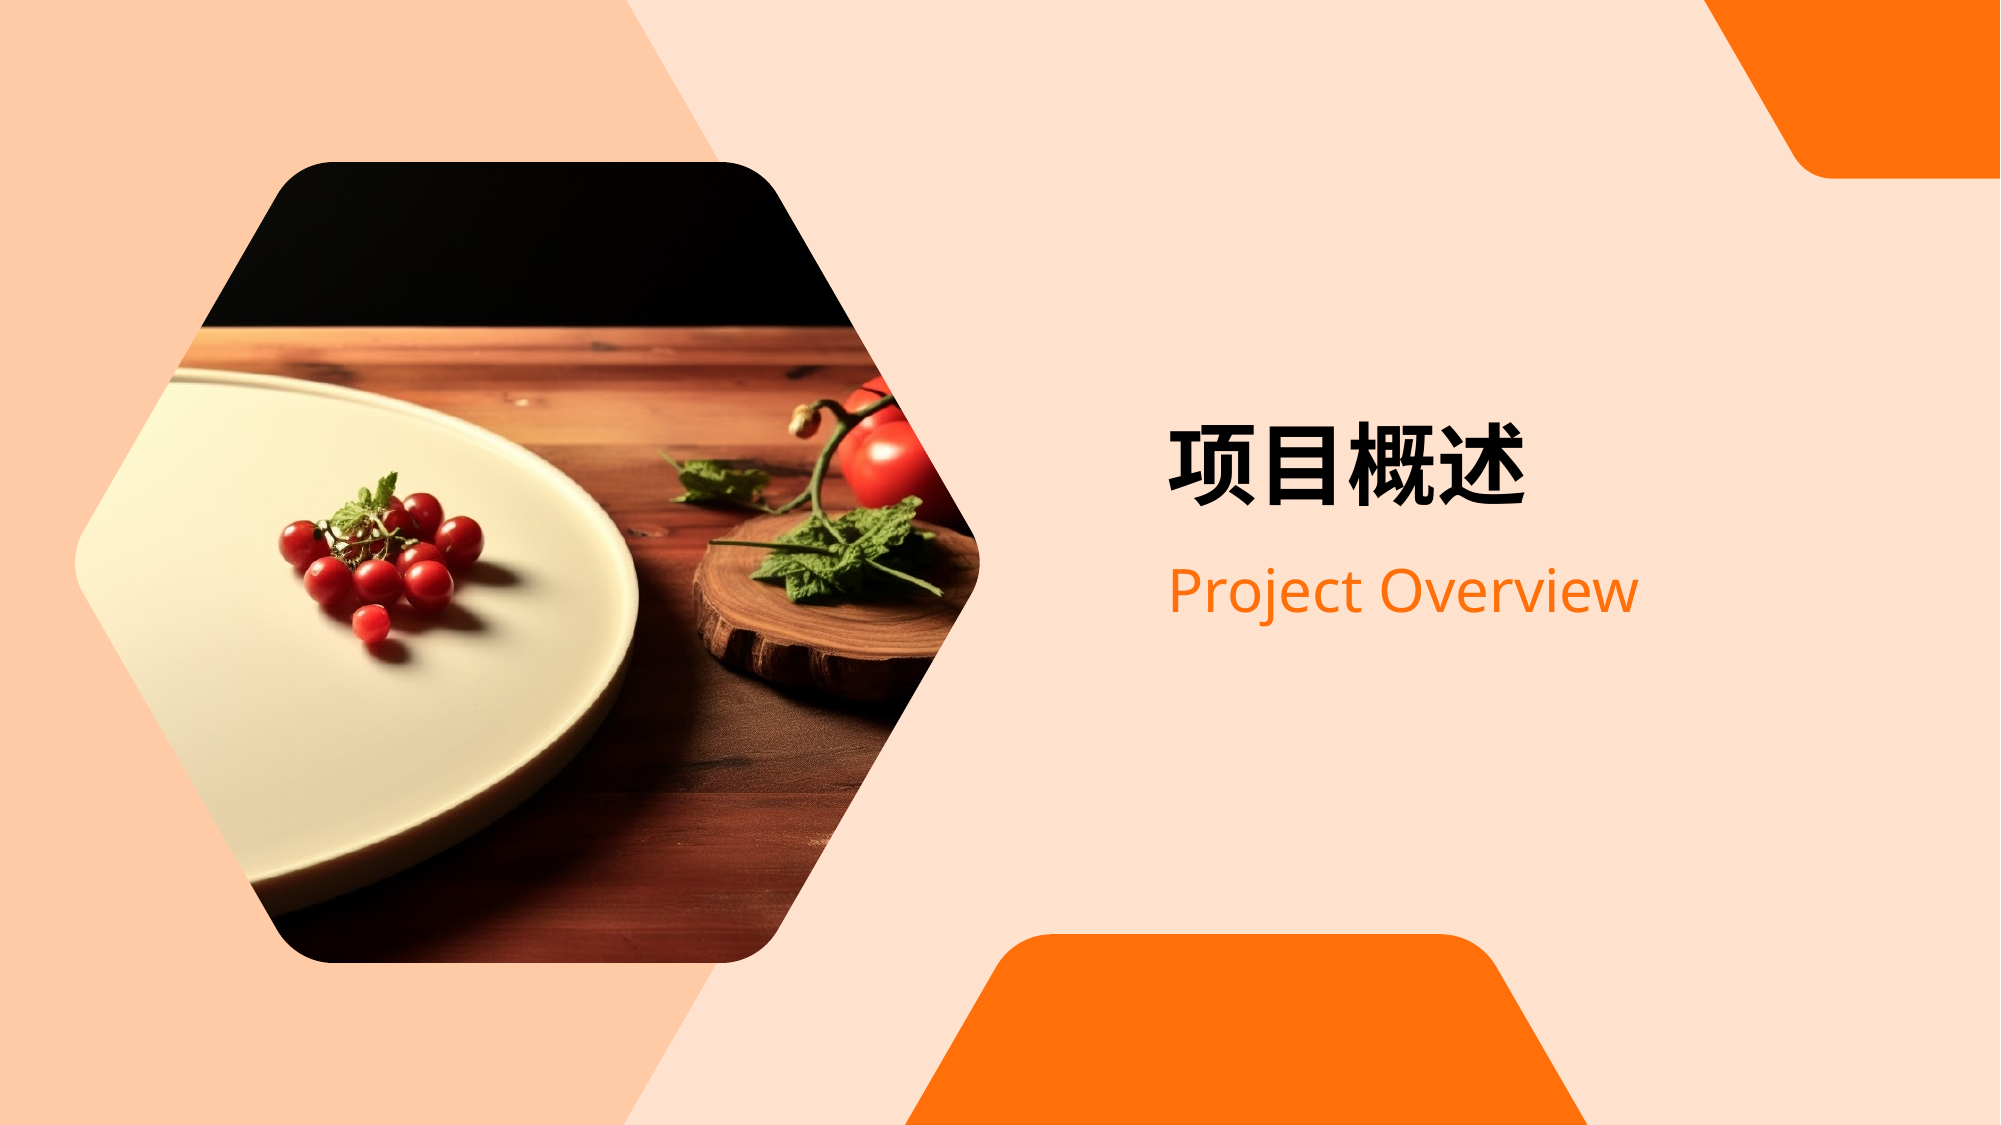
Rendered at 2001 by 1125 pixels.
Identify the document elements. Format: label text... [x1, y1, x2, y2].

picture [75, 162, 980, 963]
title 项目概述 Project Overview [1152, 346, 1838, 633]
